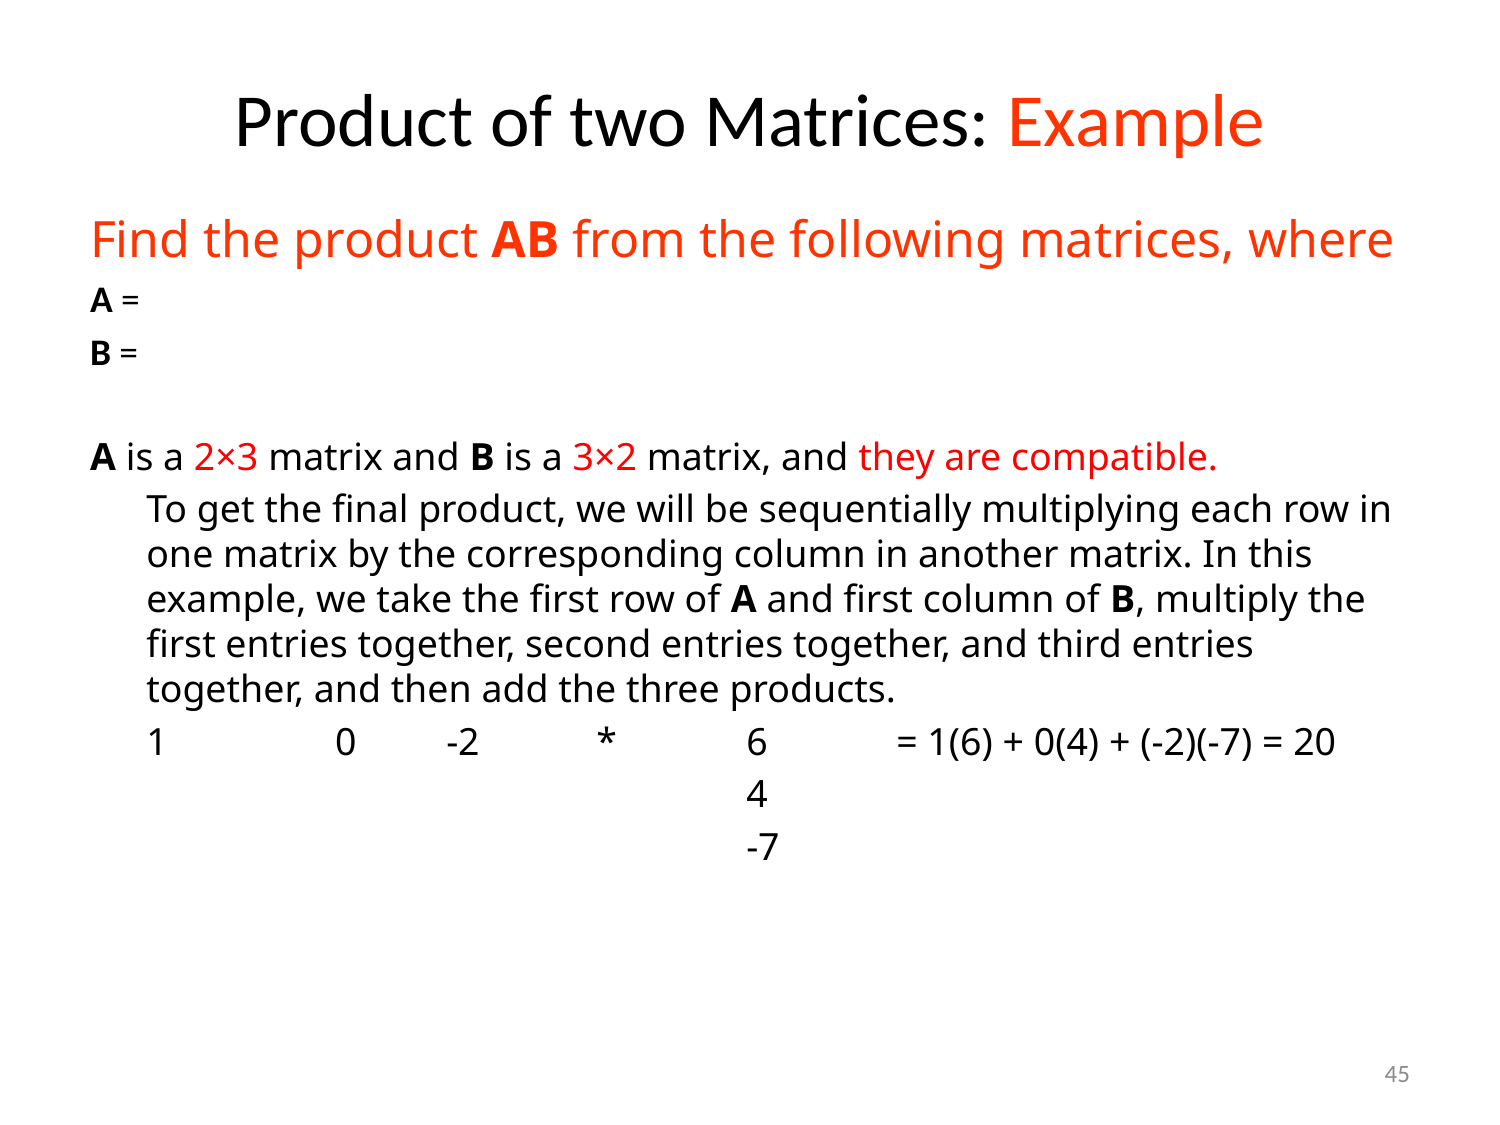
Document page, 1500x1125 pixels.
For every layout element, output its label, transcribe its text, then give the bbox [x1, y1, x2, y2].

slide_number 45 [1074, 1042, 1425, 1103]
title Product of two Matrices: Example [74, 44, 1426, 188]
